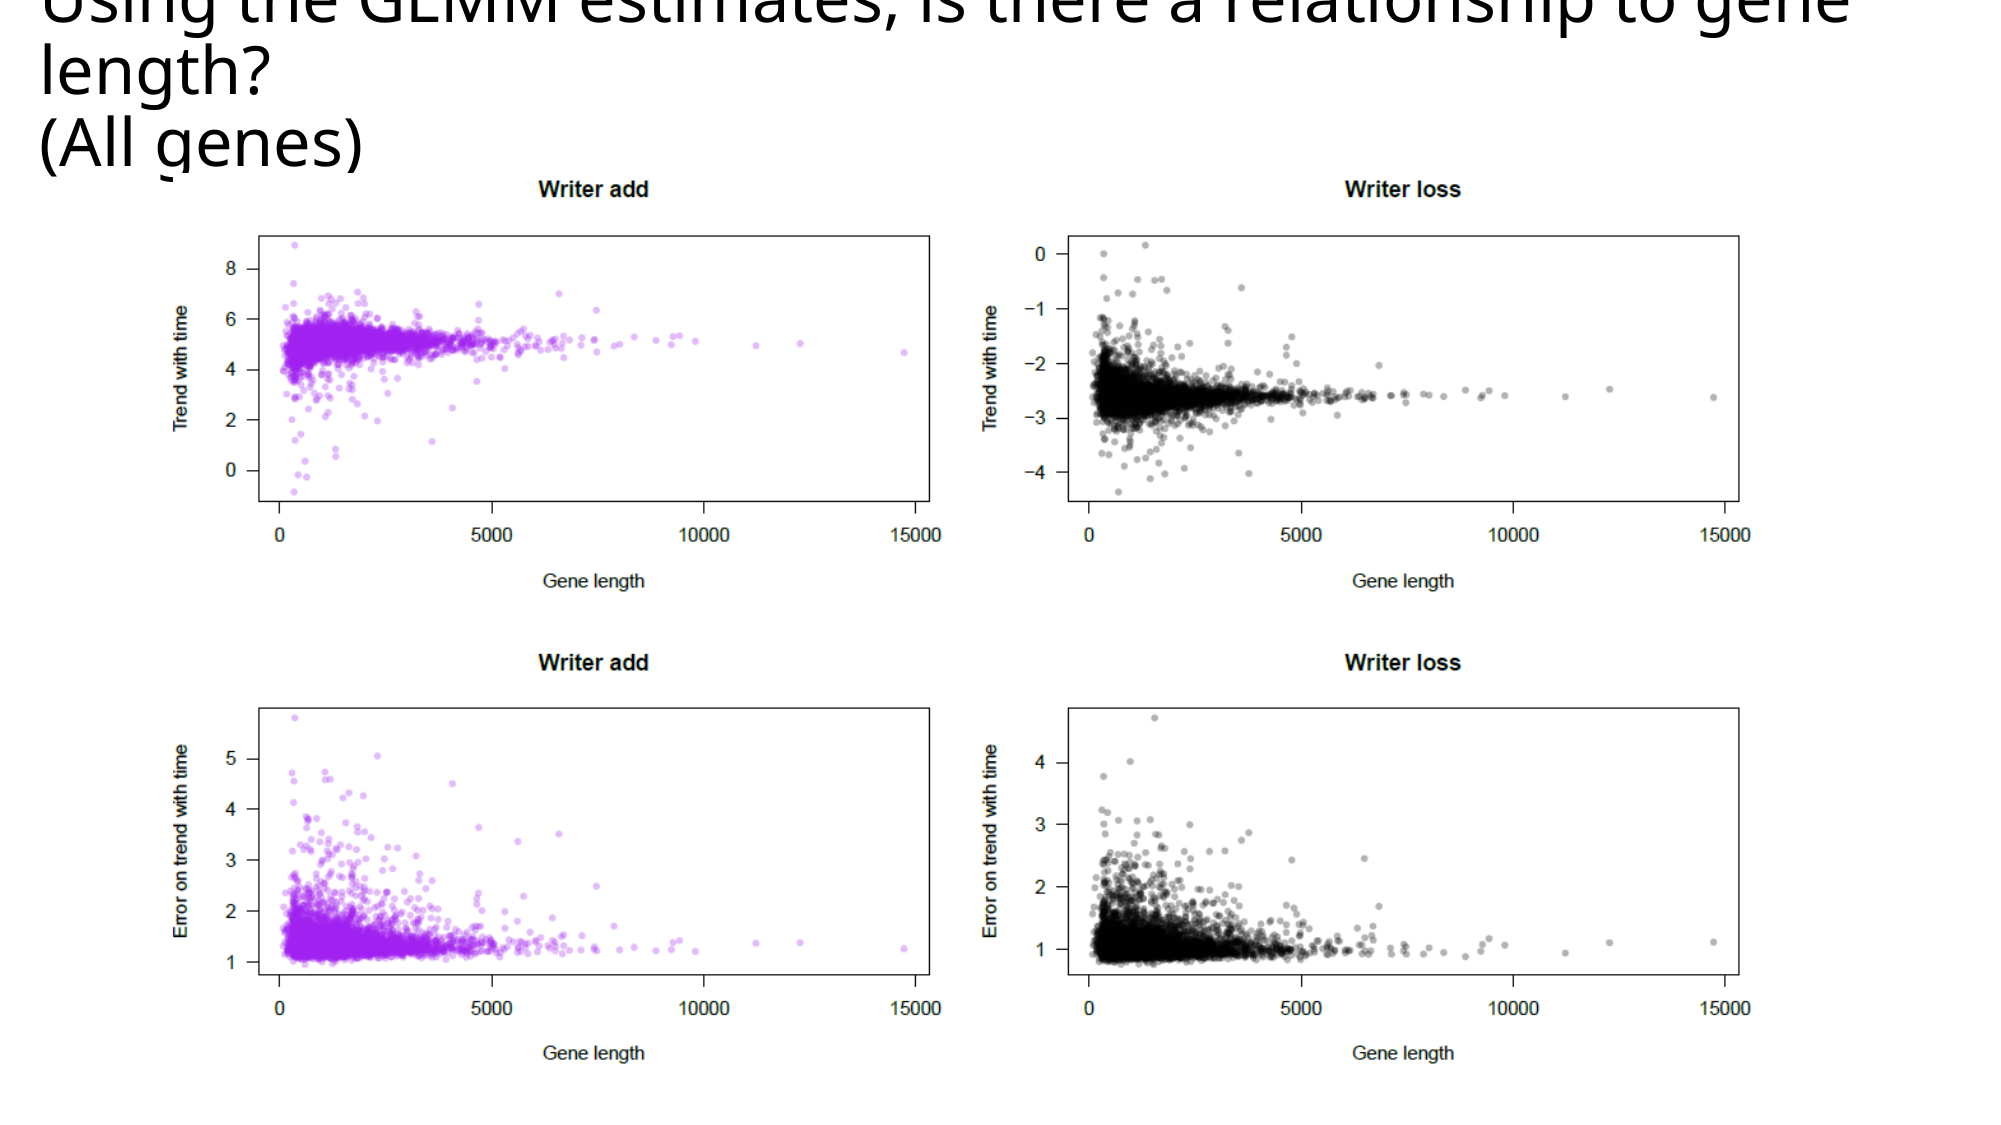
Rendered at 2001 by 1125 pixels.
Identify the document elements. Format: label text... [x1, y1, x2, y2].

title Using the GLMM estimates, is there a relationship to gene length? (All genes) [24, 22, 1917, 124]
picture [173, 173, 1769, 1070]
